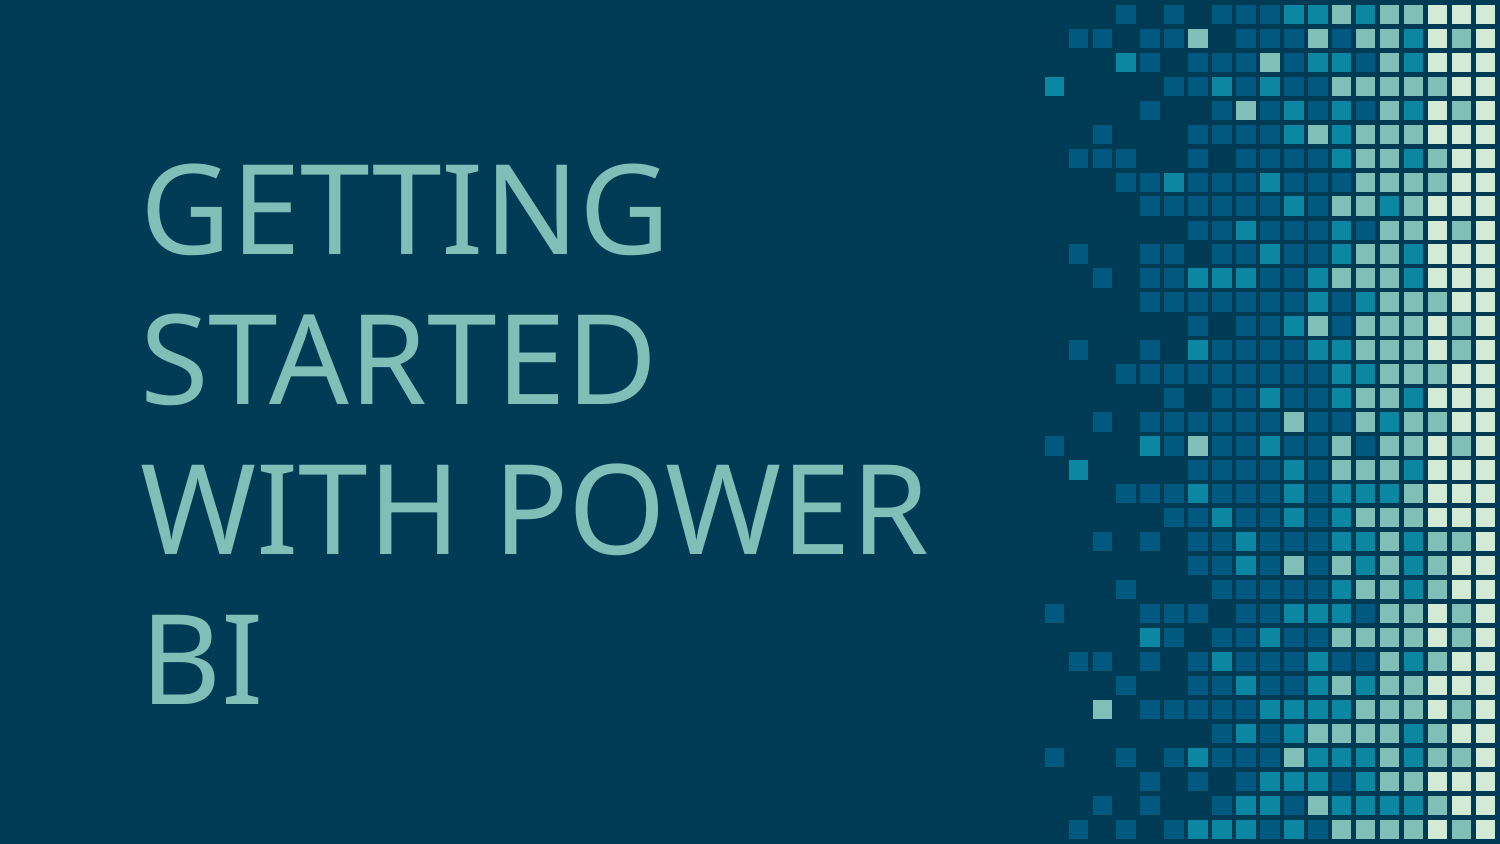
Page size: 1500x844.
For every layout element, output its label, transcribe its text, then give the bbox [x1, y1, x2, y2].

picture [381, 465, 448, 553]
picture [210, 315, 276, 403]
picture [362, 315, 423, 403]
picture [509, 315, 557, 403]
picture [227, 615, 258, 703]
picture [270, 315, 347, 403]
picture [864, 465, 925, 553]
picture [147, 314, 202, 405]
picture [262, 465, 293, 553]
picture [579, 315, 649, 403]
title GETTING STARTED WITH POWER BI [125, 114, 1011, 305]
picture [506, 465, 562, 553]
picture [153, 615, 214, 703]
picture [143, 465, 254, 553]
picture [668, 465, 779, 553]
picture [794, 465, 842, 553]
picture [576, 464, 657, 555]
picture [429, 315, 495, 403]
picture [300, 465, 366, 553]
